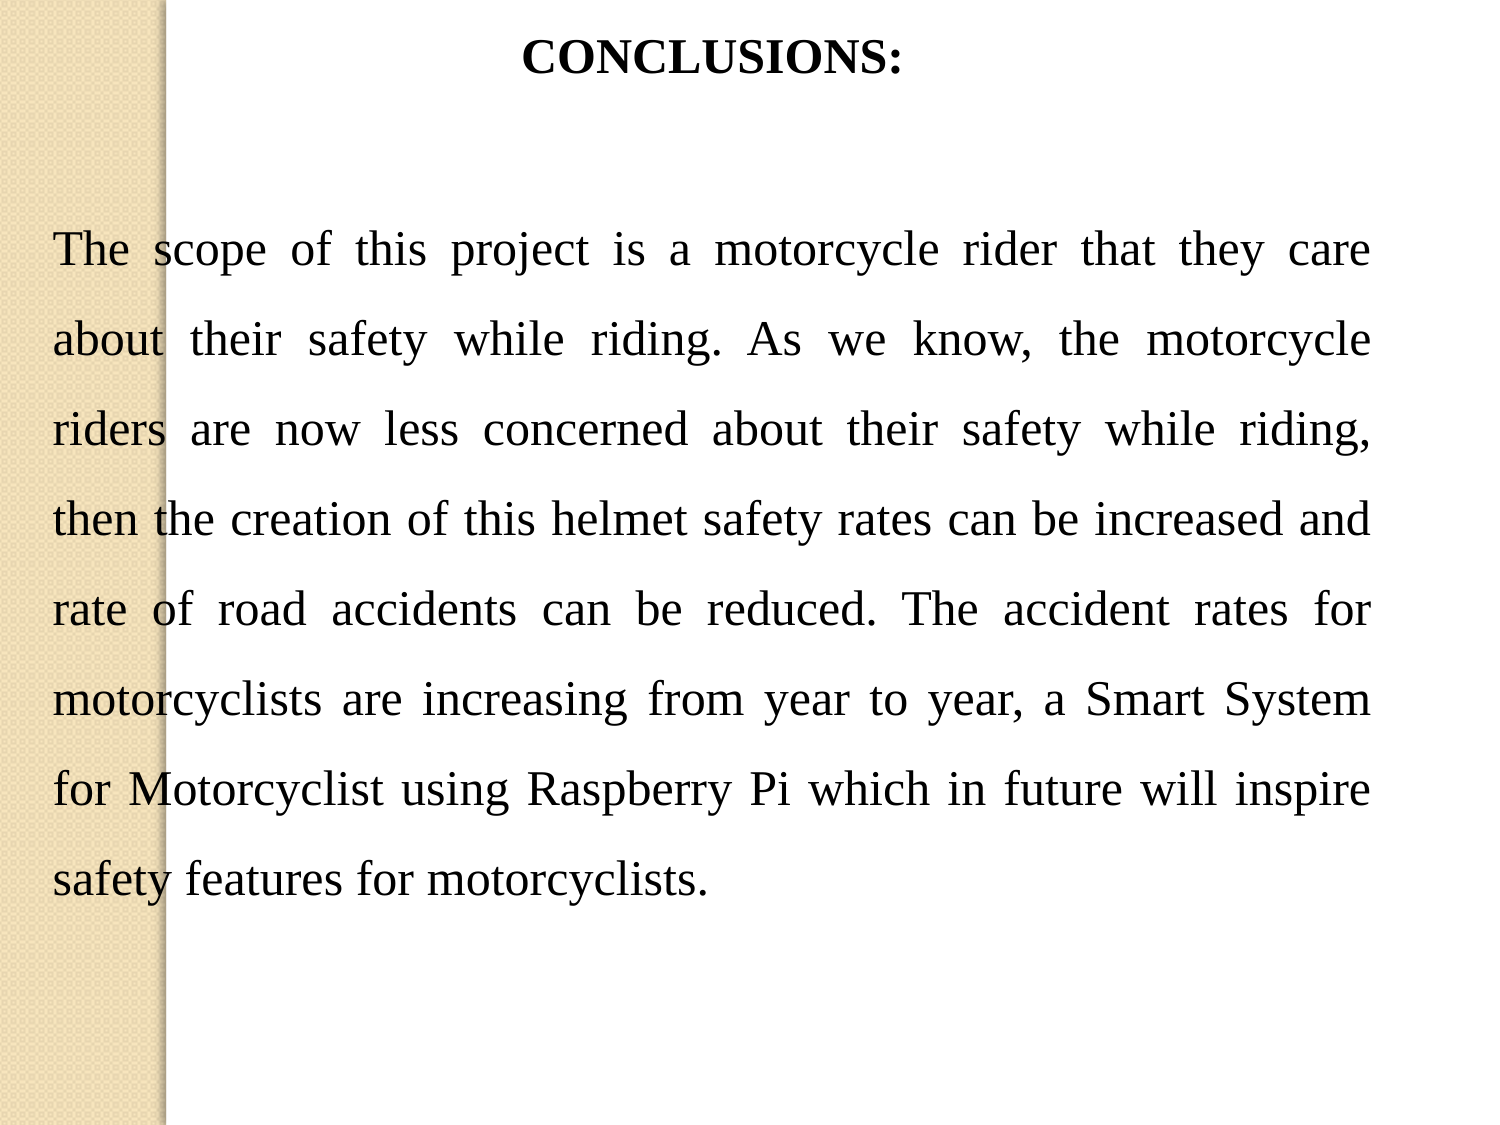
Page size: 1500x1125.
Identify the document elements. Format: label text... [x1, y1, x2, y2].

text_box CONCLUSIONS: The scope of this project is a motorcycle rider that they care about their safety while riding. As we know, the motorcycle riders are now less concerned about their safety while riding, then the creation of this helmet safety rates can be increased and rate of road accidents can be reduced. The accident rates for motorcyclists are increasing from year to year, a Smart System for Motorcyclist using Raspberry Pi which in future will inspire safety features for motorcyclists. [37, 0, 1388, 913]
